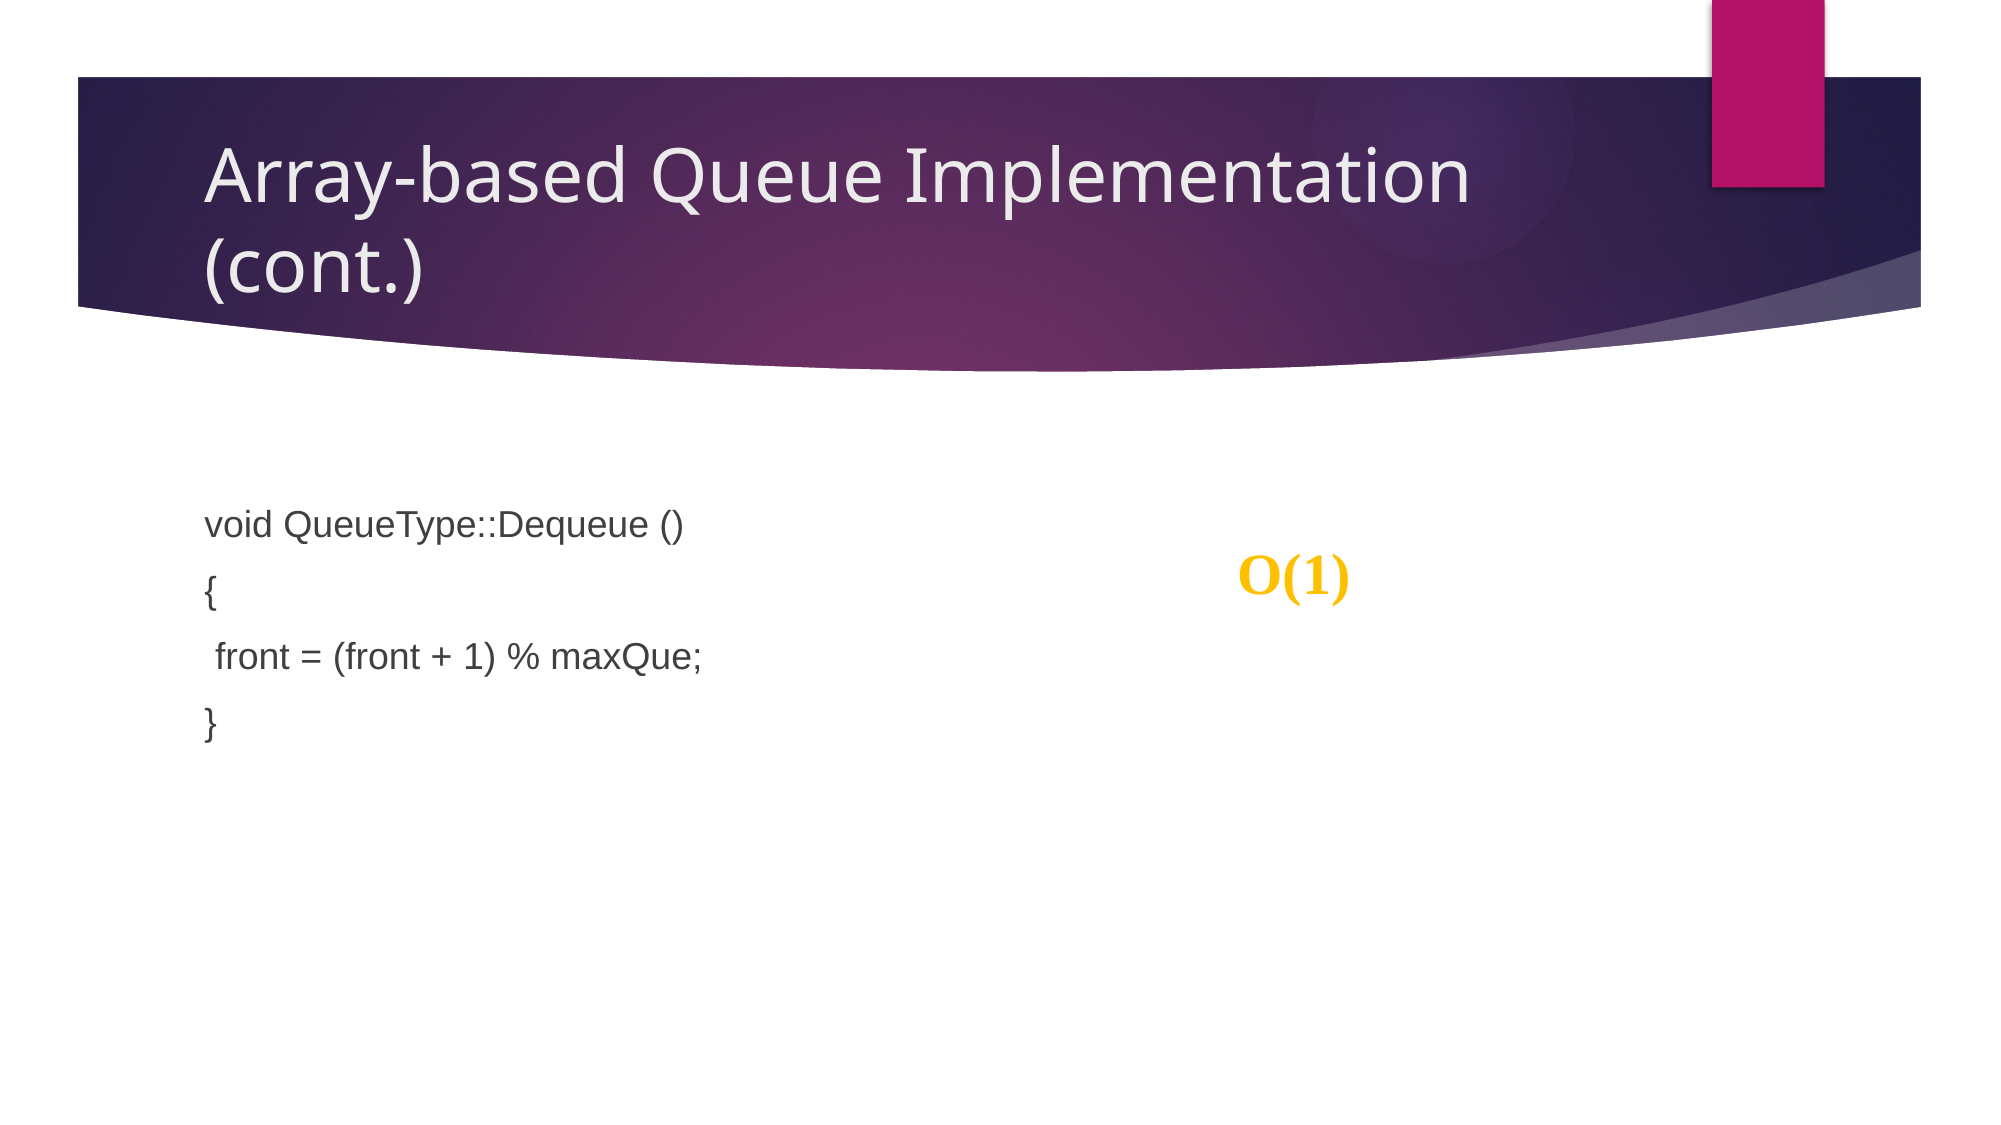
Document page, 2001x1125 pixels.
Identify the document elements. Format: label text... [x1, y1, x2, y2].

text_box O(1) [1222, 529, 1366, 614]
title Array-based Queue Implementation (cont.) [189, 159, 1627, 276]
list void QueueType::Dequeue () { front = (front + 1) % maxQue; } [189, 427, 1627, 988]
